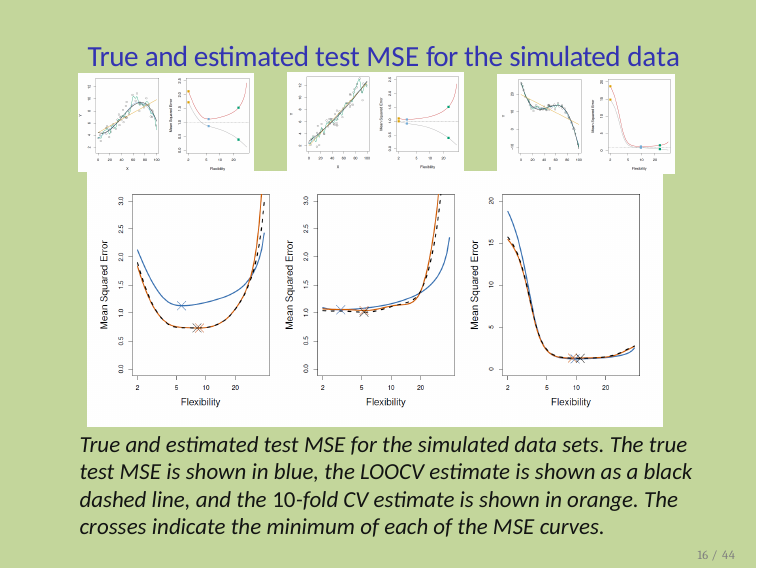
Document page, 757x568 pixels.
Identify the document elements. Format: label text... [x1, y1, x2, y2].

slide_number 16 / 44 [691, 548, 743, 568]
text_box True and estimated test MSE for the simulated data sets. The true test MSE is shown in blue, the LOOCV estimate is shown as a black dashed line, and the 10-fold CV estimate is shown in orange. The crosses indicate the minimum of each of the MSE curves. [64, 421, 715, 547]
picture [77, 72, 676, 427]
text_box True and estimated test MSE for the simulated data [43, 34, 722, 73]
